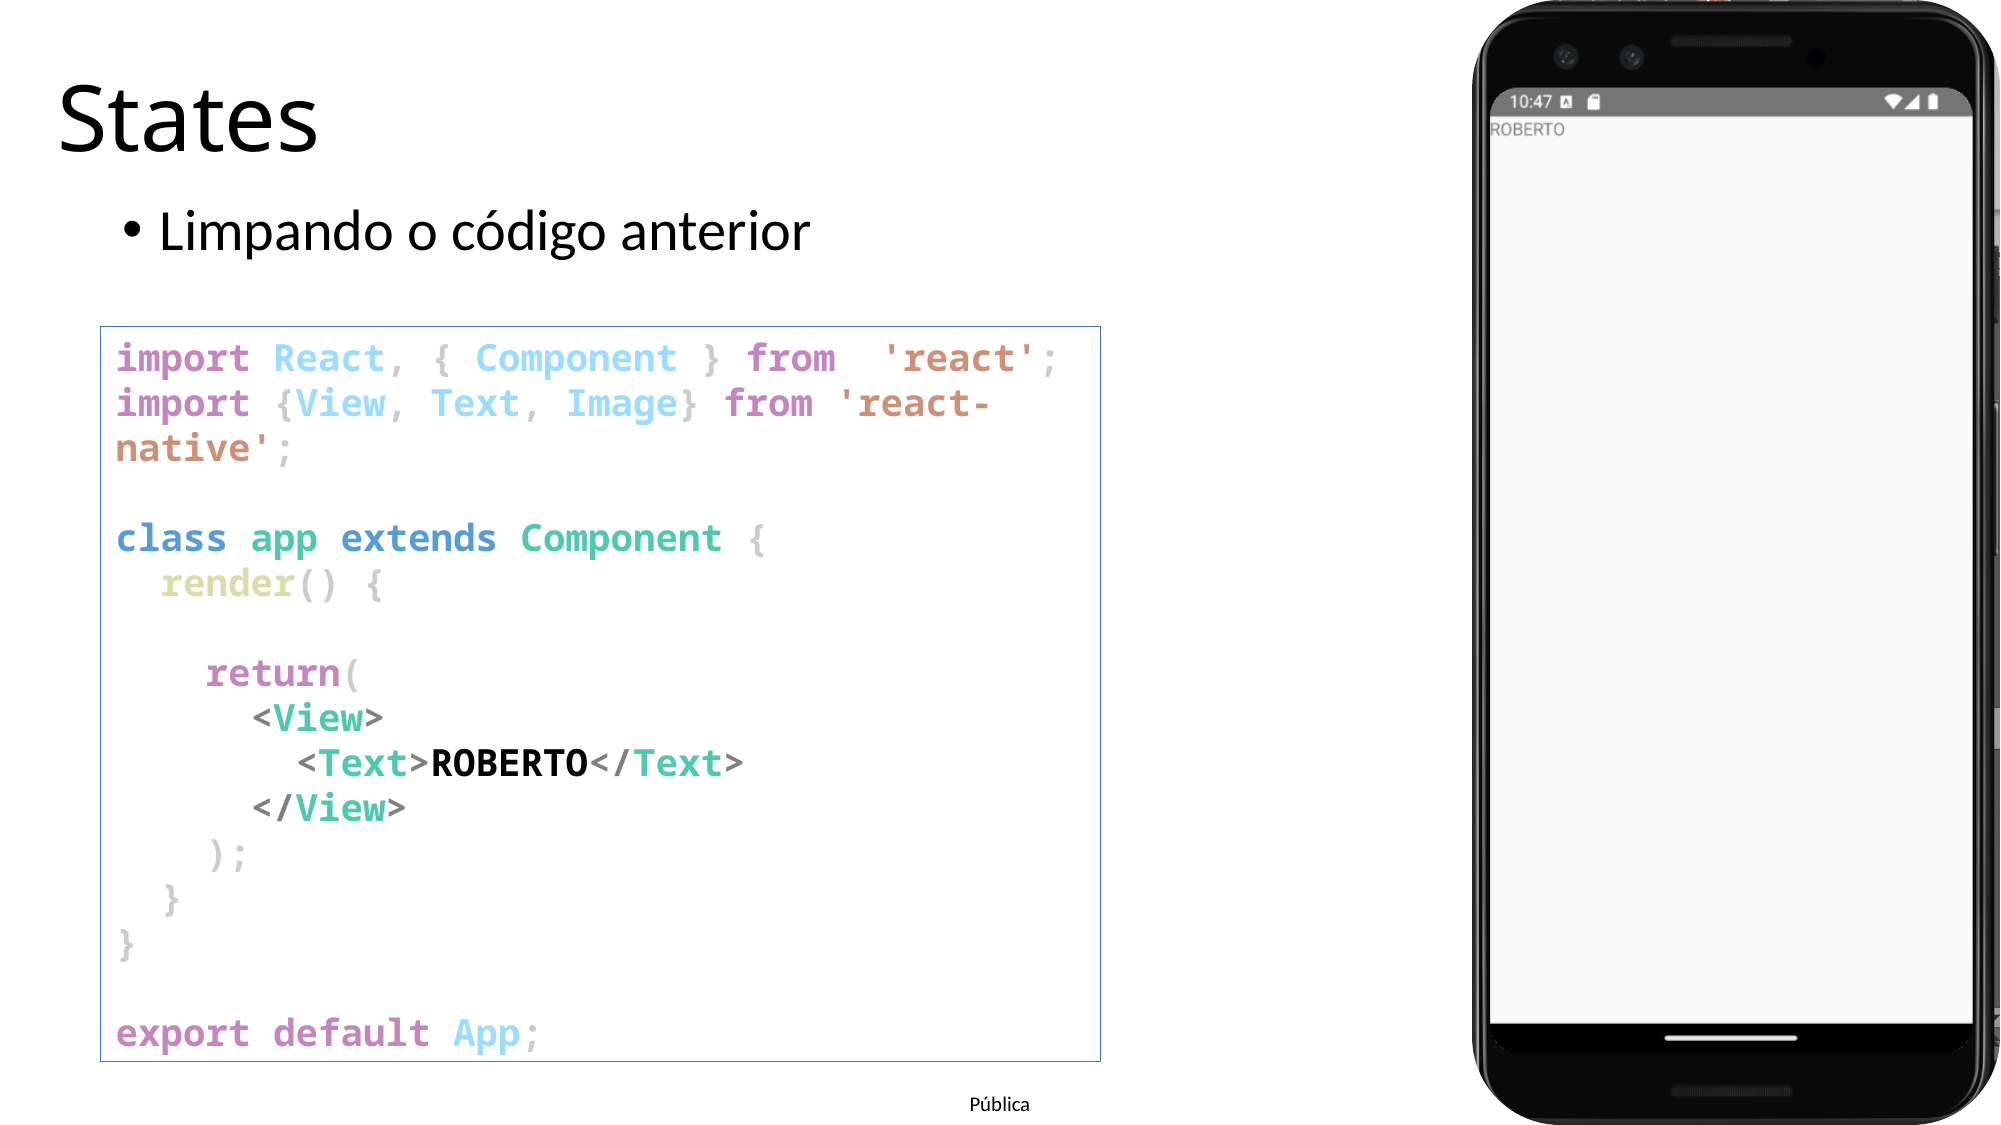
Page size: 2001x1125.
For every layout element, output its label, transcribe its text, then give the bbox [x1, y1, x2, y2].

title States [42, 13, 1325, 231]
picture [1472, 0, 2000, 1125]
list Limpando o código anterior [107, 192, 1190, 346]
text_box import React, { Component } from 'react'; import {View, Text, Image} from 'react-native'; class app extends Component { render() { return( <View> <Text>ROBERTO</Text> </View> ); } } export default App; [100, 326, 1101, 1062]
